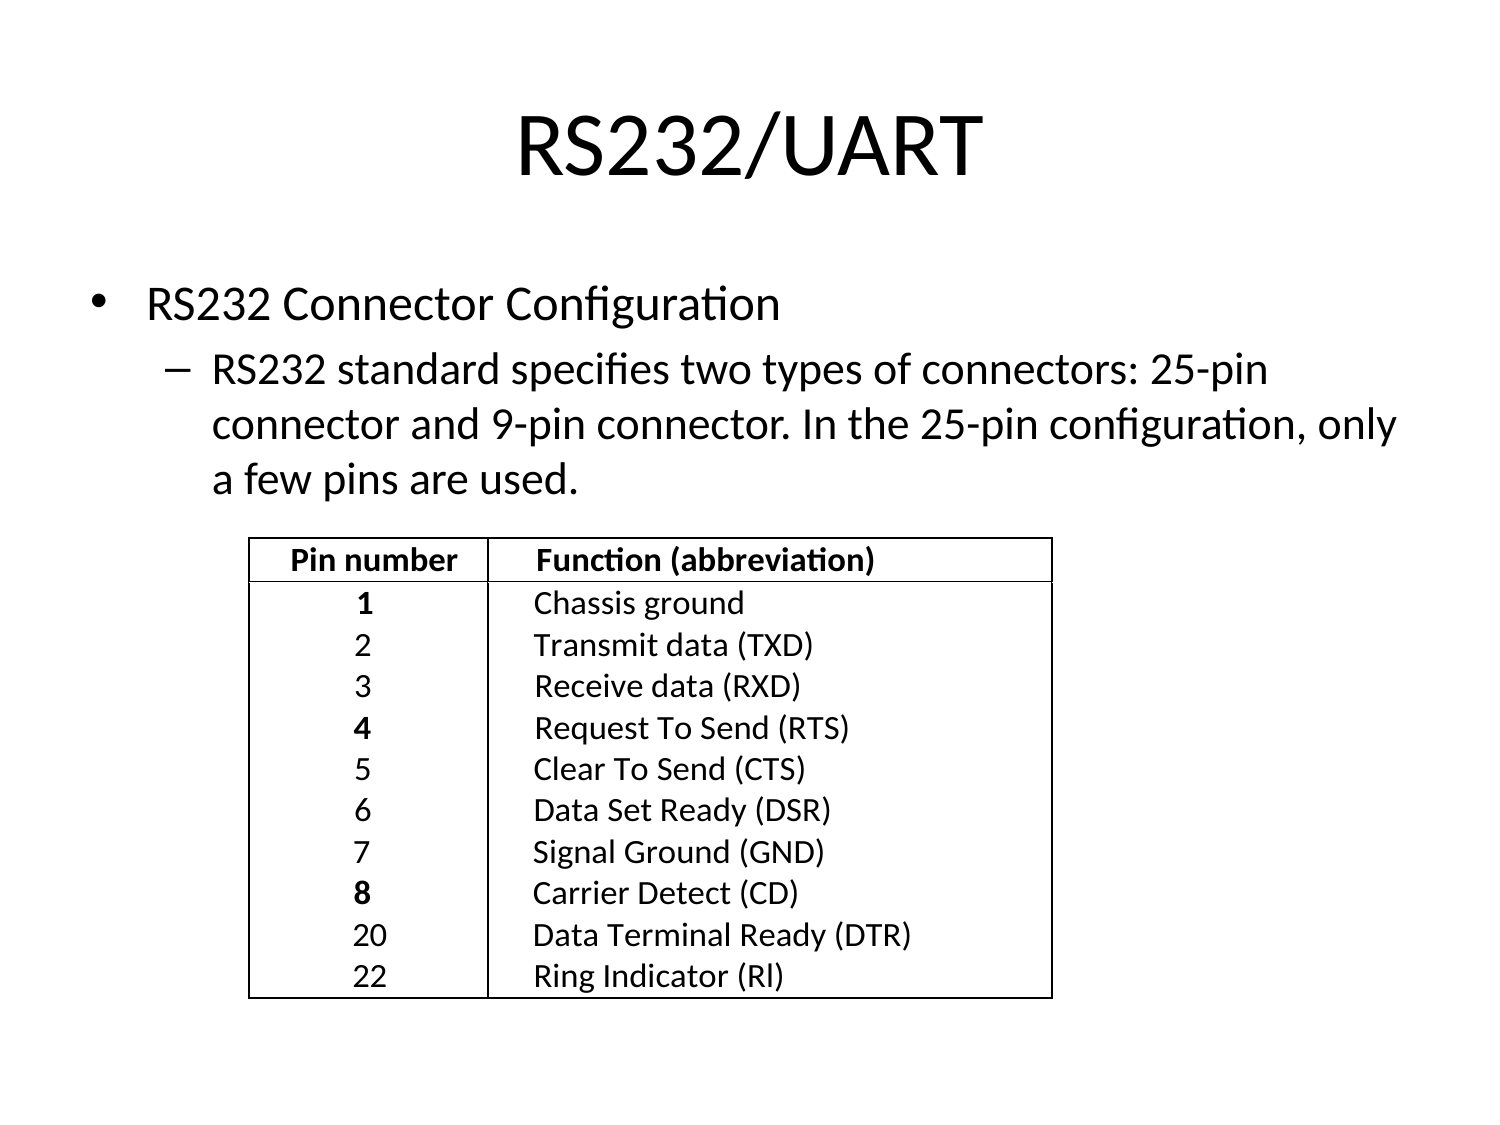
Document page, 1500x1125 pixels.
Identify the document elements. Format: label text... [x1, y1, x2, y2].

list RS232 Connector Configuration RS232 standard specifies two types of connectors: 25-pin connector and 9-pin connector. In the 25-pin configuration, only a few pins are used. [75, 262, 1425, 1005]
title RS232/UART [75, 45, 1425, 233]
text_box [242, 537, 1396, 1033]
